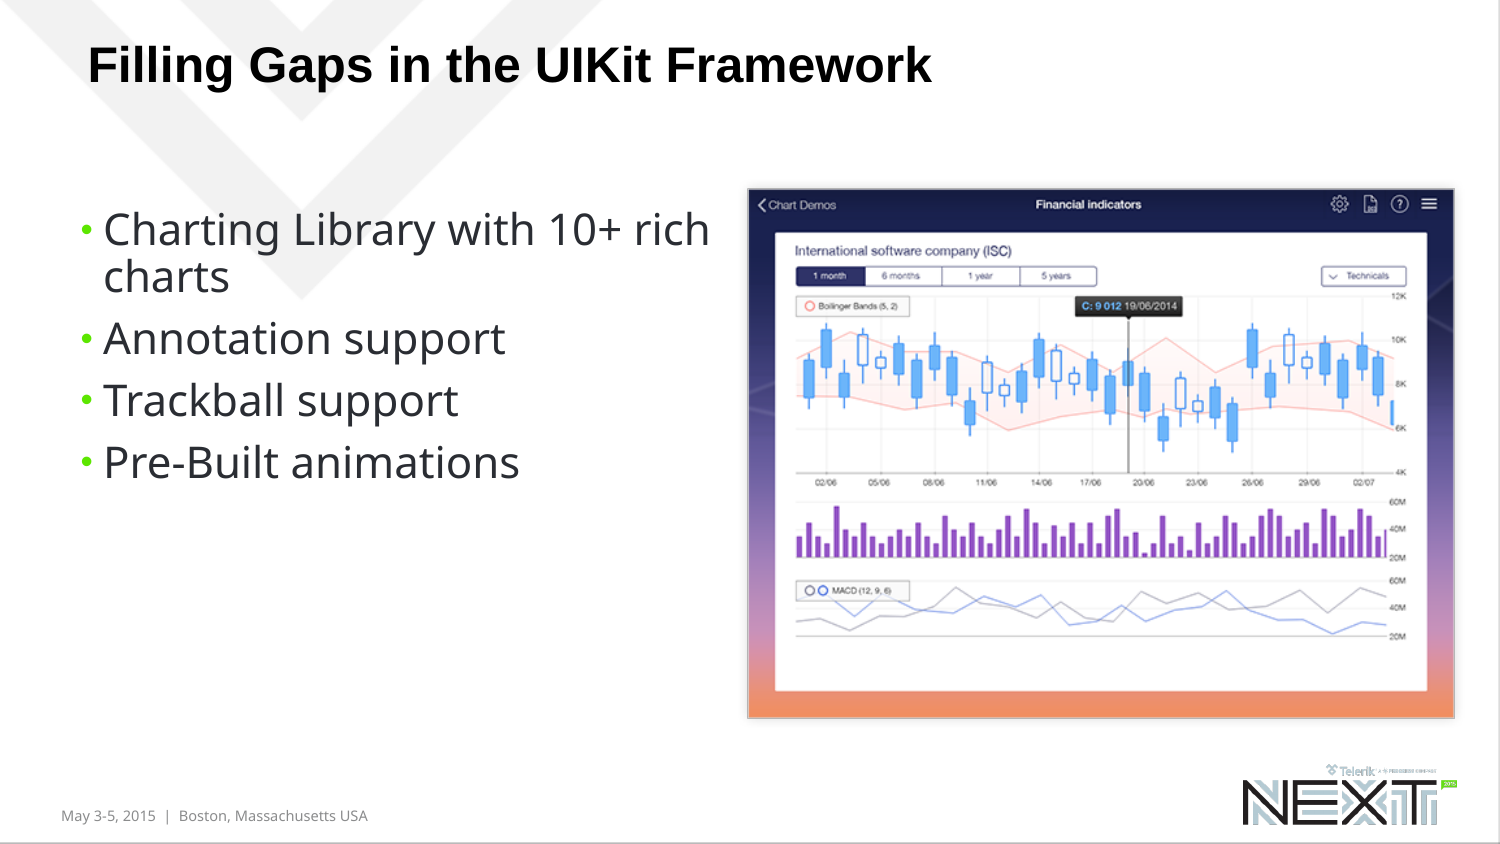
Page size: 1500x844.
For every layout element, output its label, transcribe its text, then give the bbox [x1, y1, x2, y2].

text_box Filling Gaps in the UIKit Framework [87, 32, 1296, 93]
picture [0, 0, 1500, 844]
list Charting Library with 10+ rich charts Annotation support Trackball support Pre-Built animations [57, 207, 723, 670]
